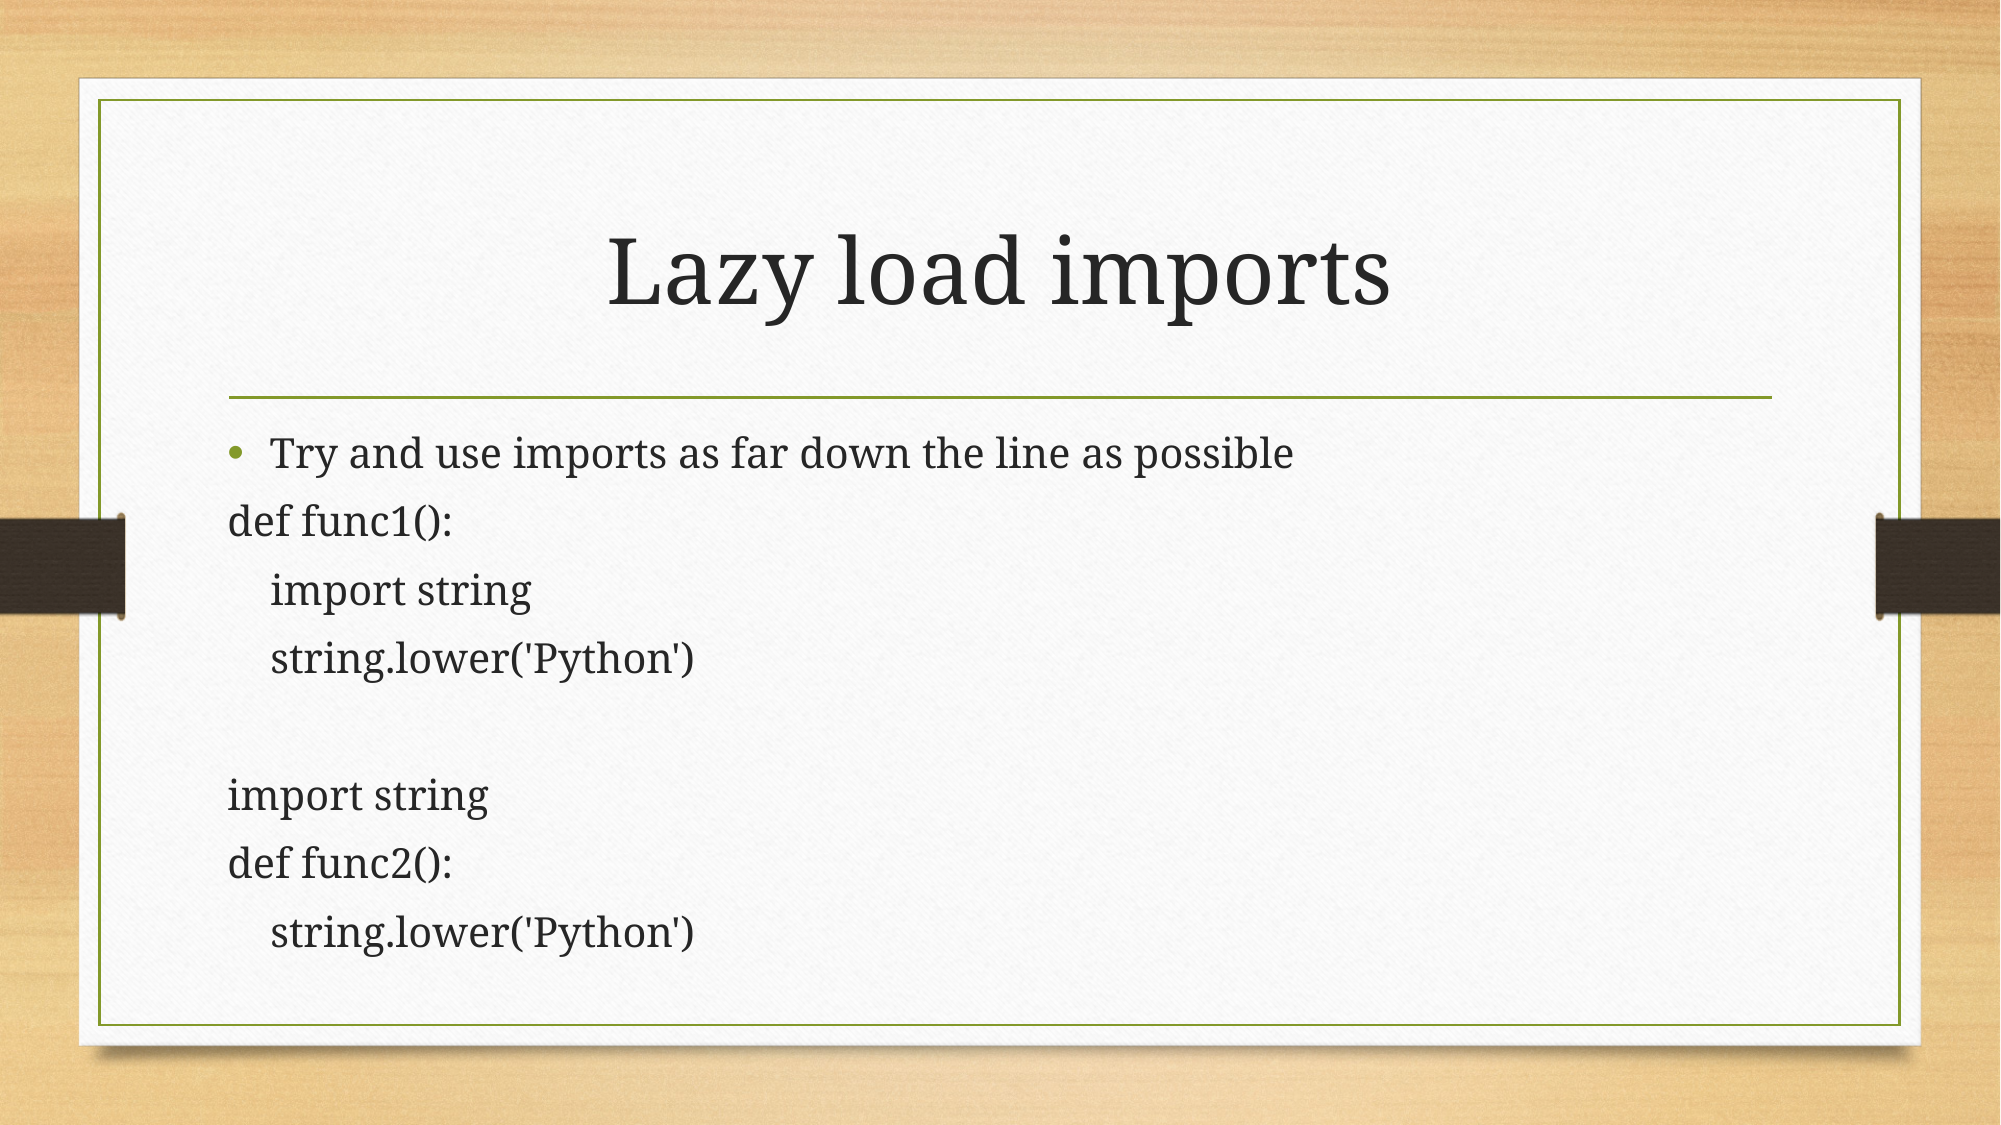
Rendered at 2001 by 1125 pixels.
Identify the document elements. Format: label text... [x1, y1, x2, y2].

picture [0, 0, 2001, 1125]
list Try and use imports as far down the line as possible def func1(): import string string.lower('Python') import string def func2(): string.lower('Python') [212, 419, 1788, 964]
title Lazy load imports [212, 161, 1788, 375]
